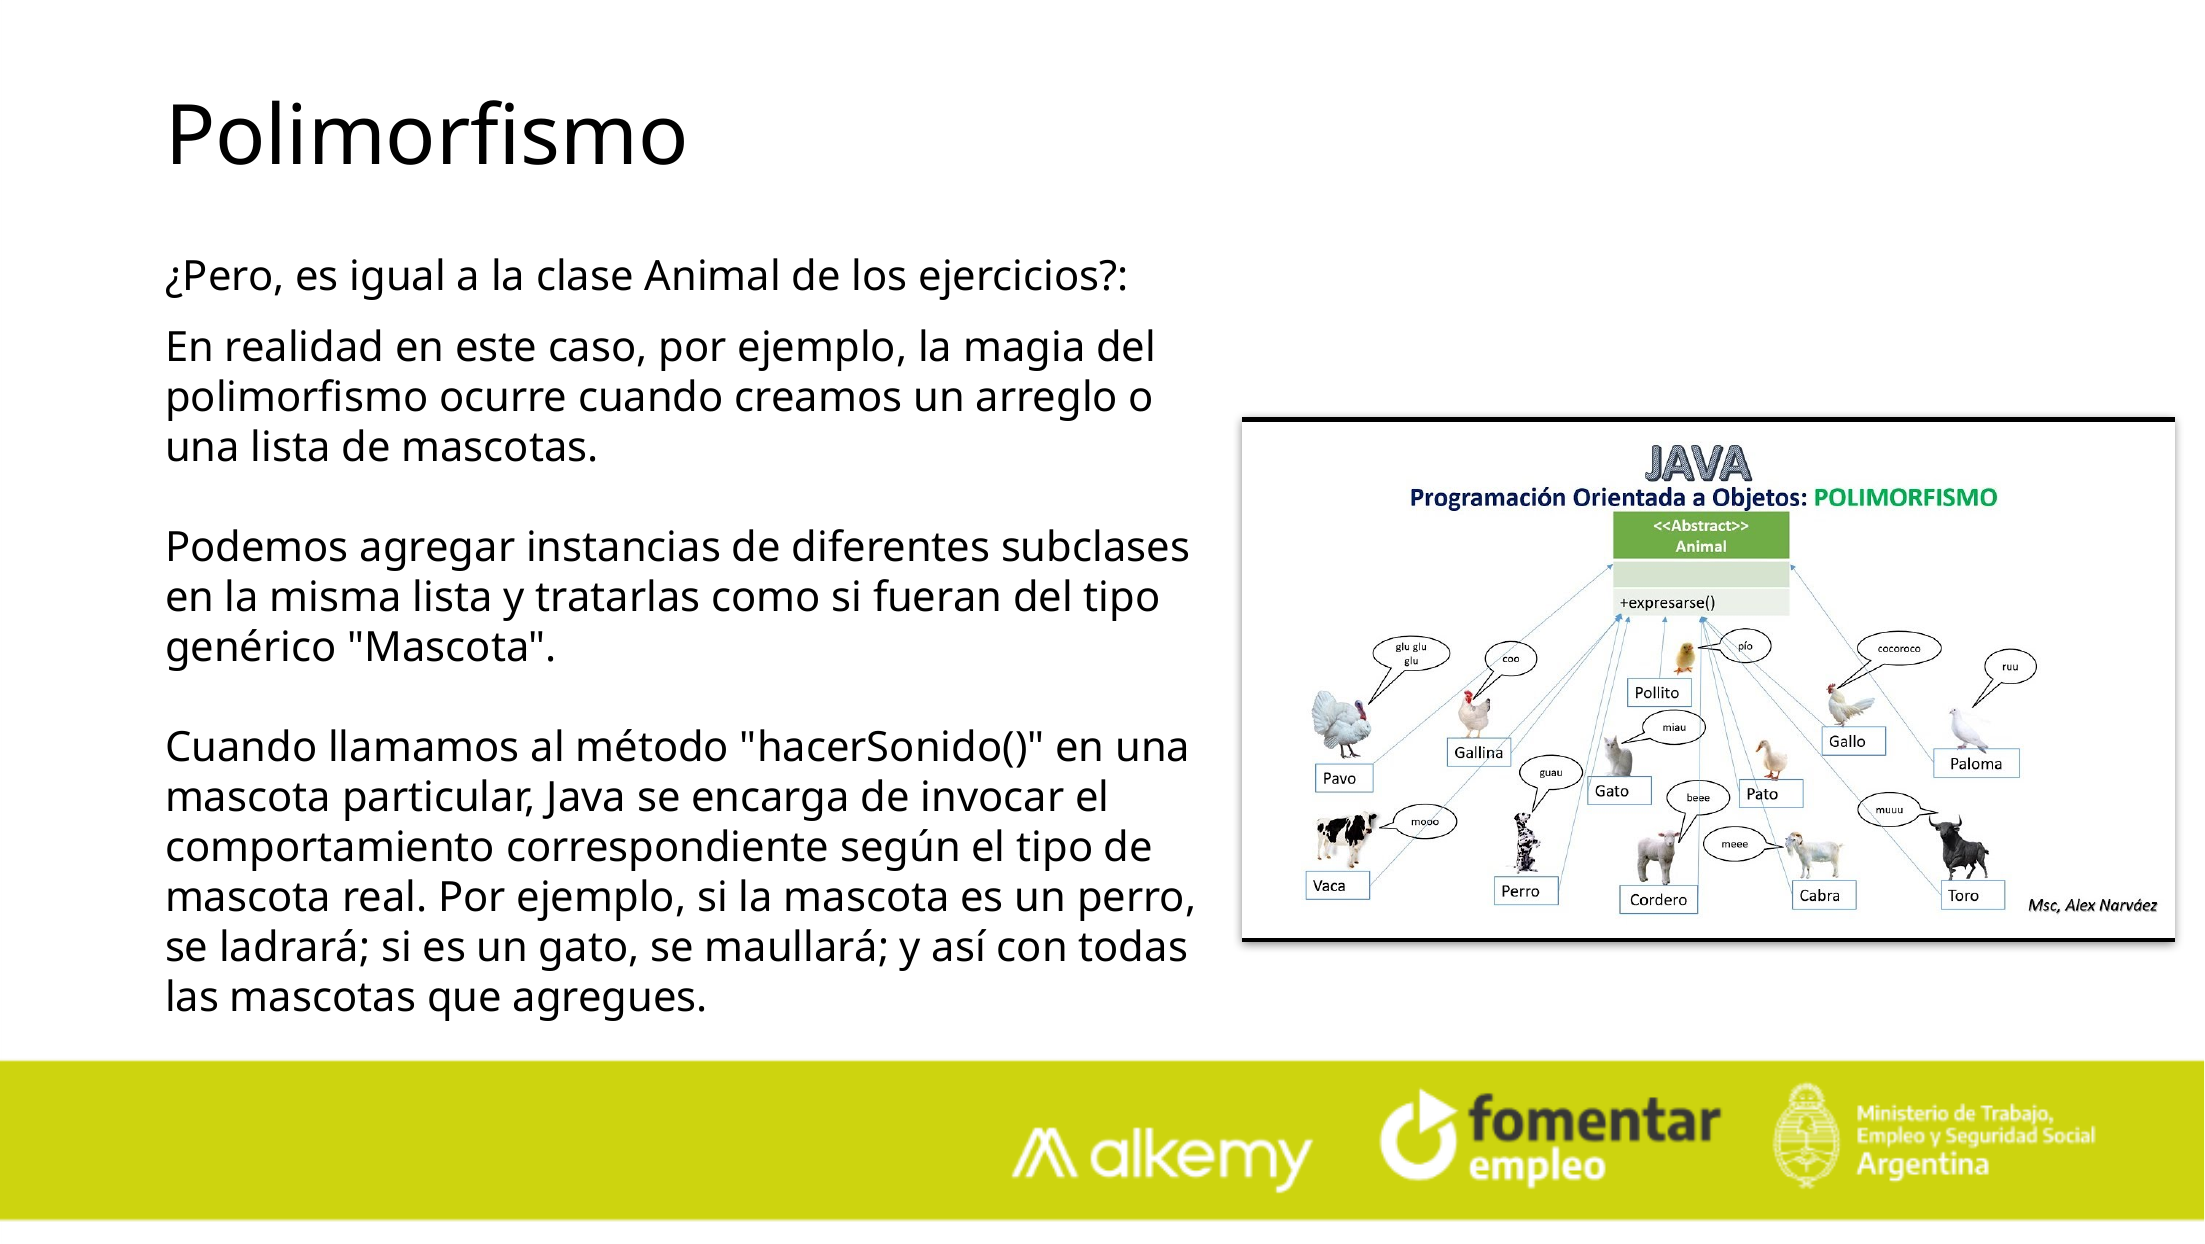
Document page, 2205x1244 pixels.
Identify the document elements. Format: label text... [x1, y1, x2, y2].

text_box ¿Pero, es igual a la clase Animal de los ejercicios?: En realidad en este caso, por ejemplo, la magia del polimorfismo ocurre cuando creamos un arreglo o una lista de mascotas. Podemos agregar instancias de diferentes subclases en la misma lista y tratarlas como si fueran del tipo genérico "Mascota". Cuando llamamos al método "hacerSonido()" en una mascota particular, Java se encarga de invocar el comportamiento correspondiente según el tipo de mascota real. Por ejemplo, si la mascota es un perro, se ladrará; si es un gato, se maullará; y así con todas las mascotas que agregues. [149, 233, 1243, 1035]
picture [0, 0, 2205, 1244]
text_box Polimorfismo [150, 66, 808, 197]
